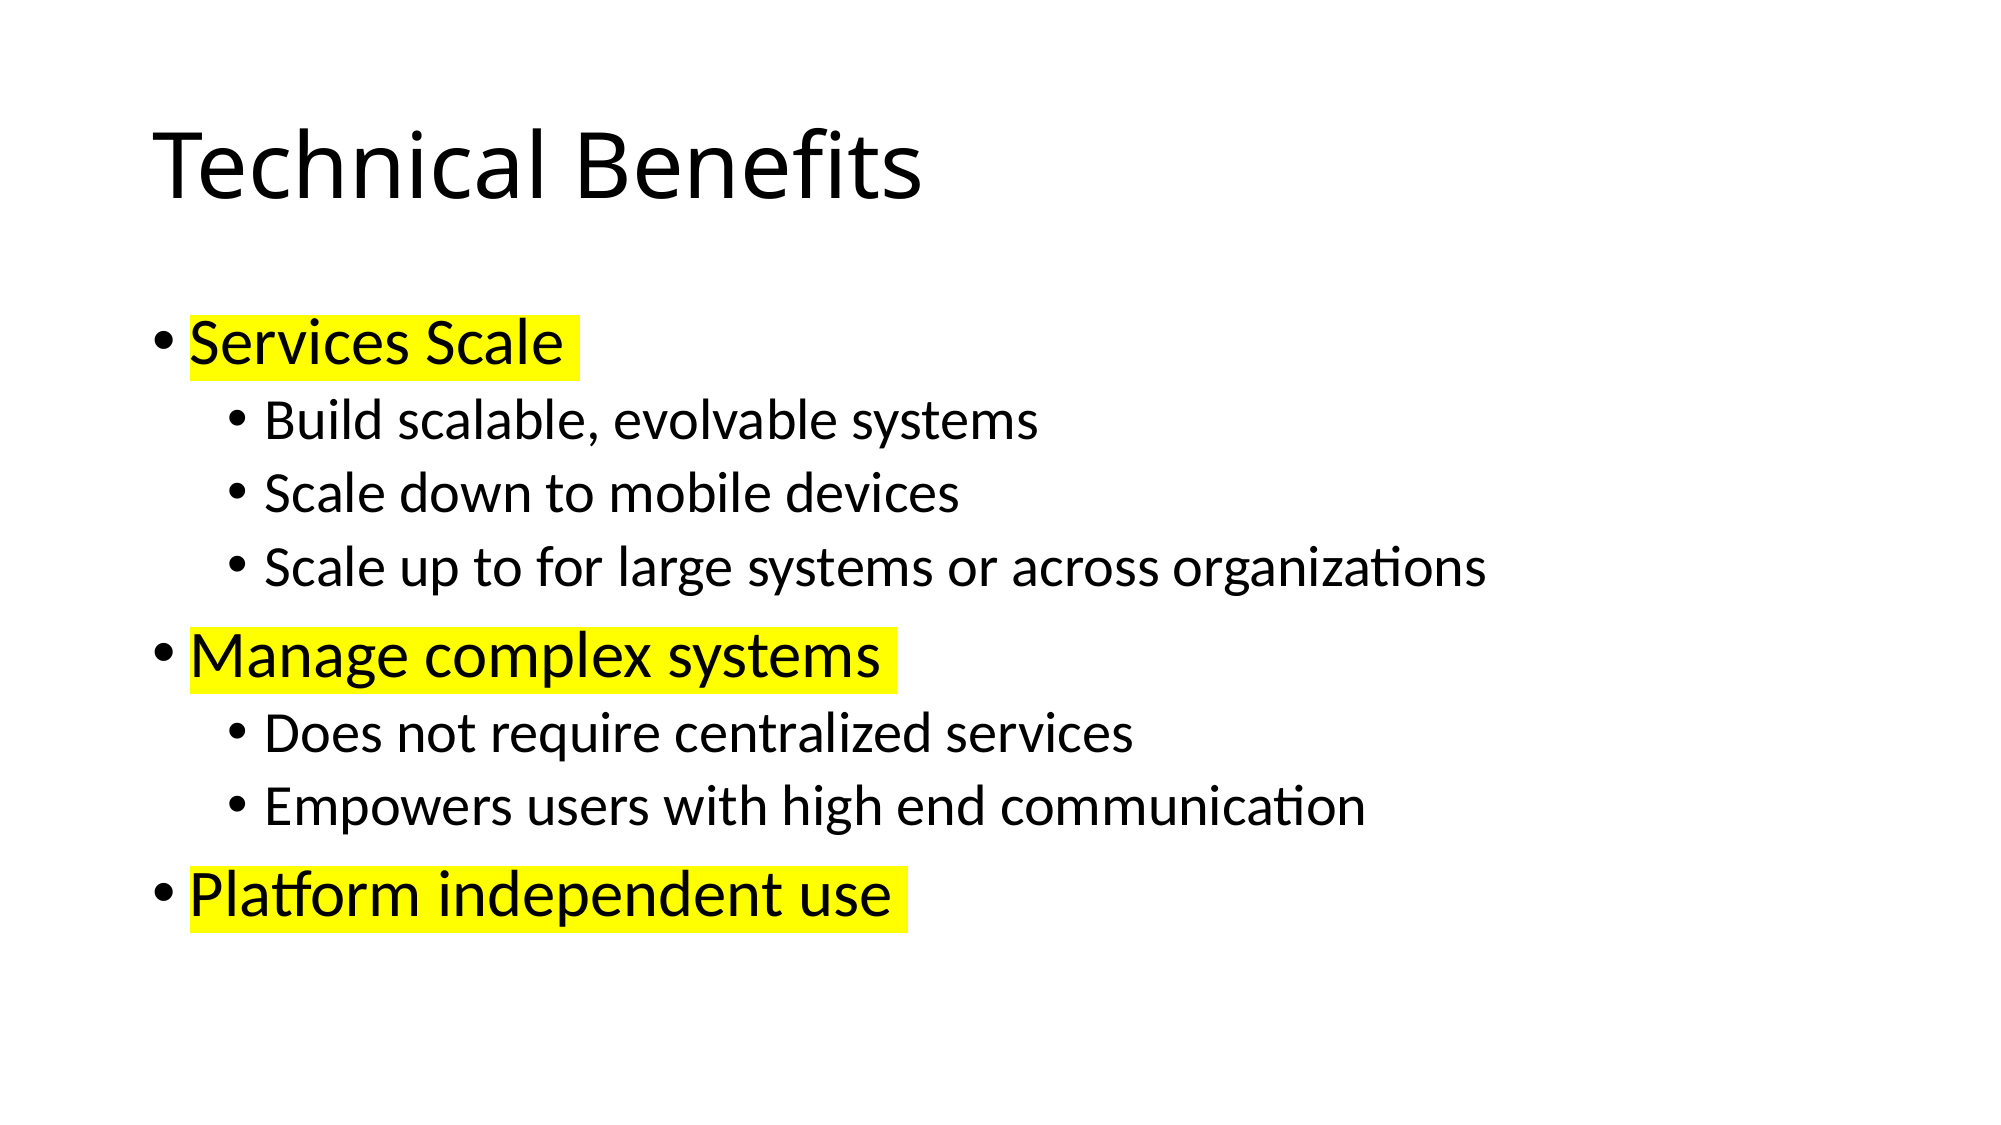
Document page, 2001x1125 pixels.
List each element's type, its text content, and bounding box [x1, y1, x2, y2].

title Technical Benefits [137, 59, 1863, 278]
list Services Scale Build scalable, evolvable systems Scale down to mobile devices Scale up to for large systems or across organizations Manage complex systems Does not require centralized services Empowers users with high end communication Platform independent use [137, 299, 1863, 1014]
